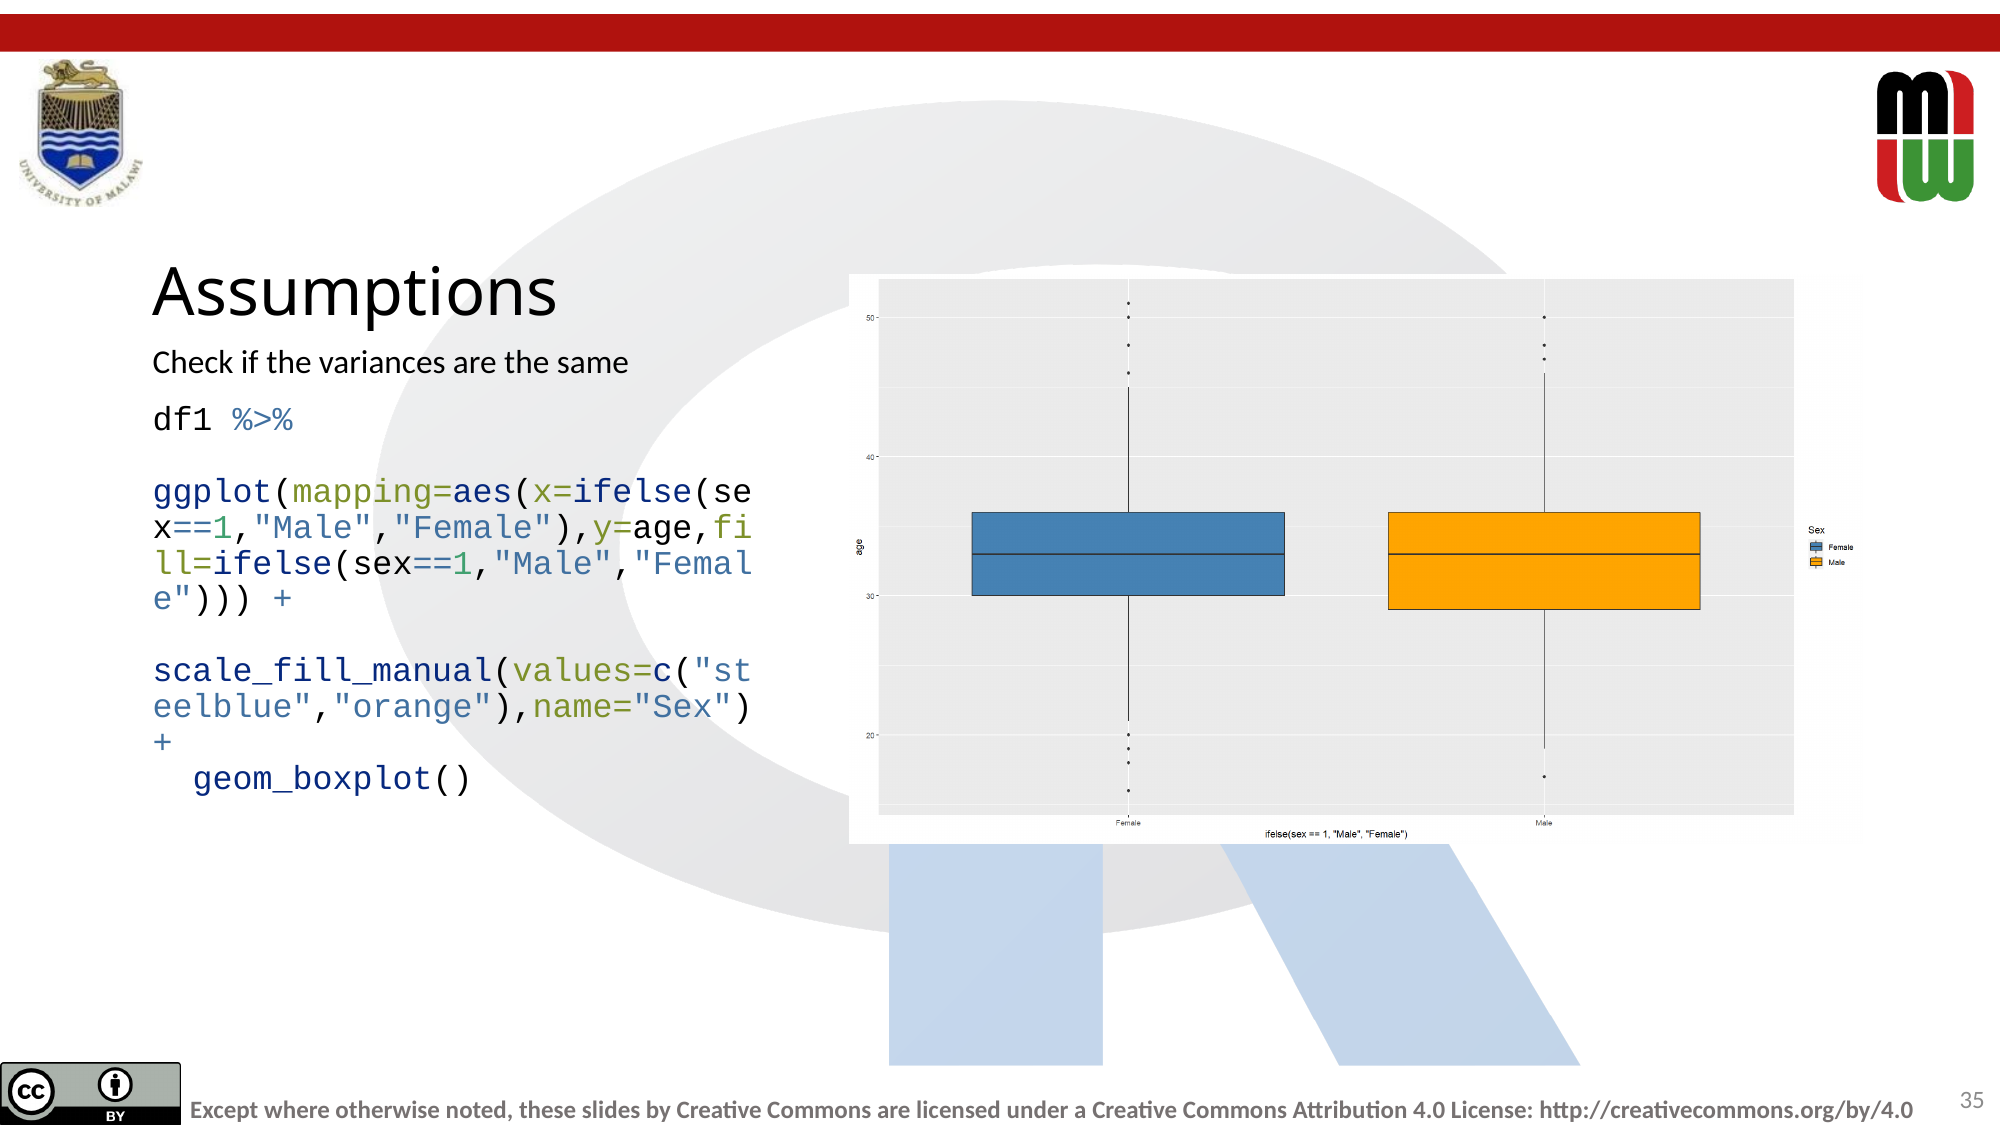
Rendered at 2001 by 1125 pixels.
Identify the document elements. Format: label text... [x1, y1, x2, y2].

list Check if the variances are the same df1 %>% ggplot(mapping=aes(x=ifelse(sex==1,"Male","Female"),y=age,fill=ifelse(sex==1,"Male","Female"))) + scale_fill_manual(values=c("steelblue","orange"),name="Sex") + geom_boxplot() [137, 337, 783, 963]
slide_number 35 [1550, 1073, 2000, 1125]
picture [0, 1062, 181, 1125]
title Assumptions [137, 75, 783, 337]
picture [19, 59, 143, 207]
picture [849, 274, 1863, 844]
